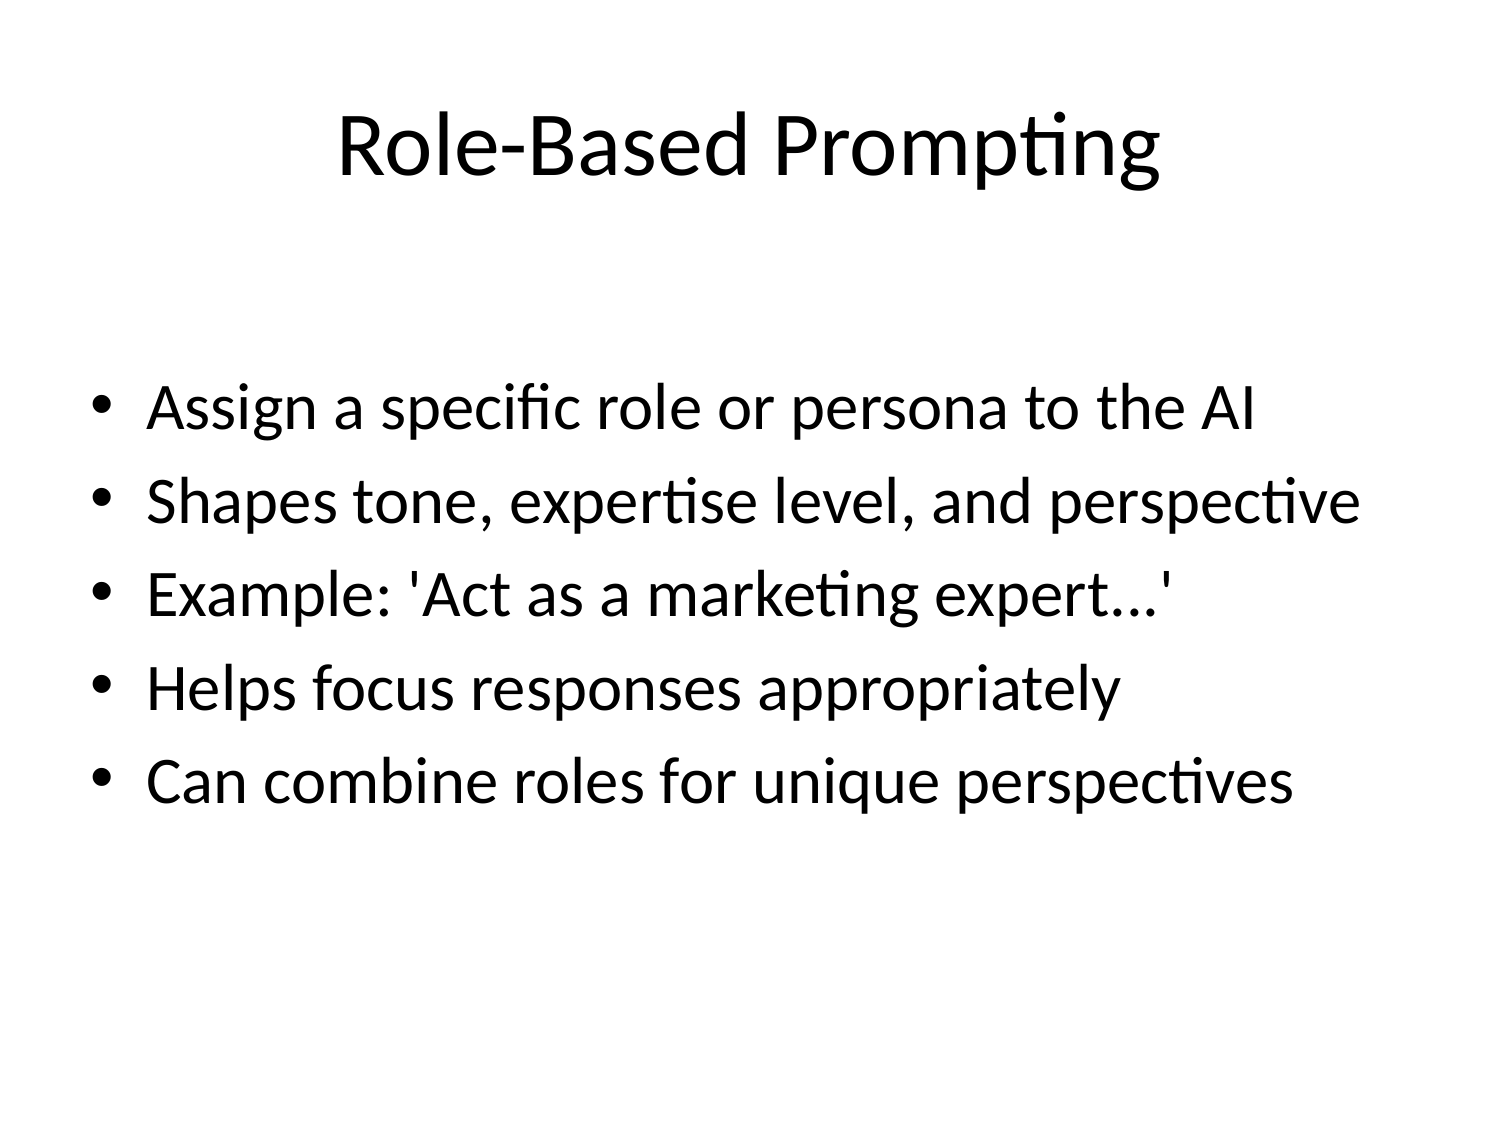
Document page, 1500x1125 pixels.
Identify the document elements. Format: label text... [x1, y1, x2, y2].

title Role-Based Prompting [75, 45, 1425, 233]
list Assign a specific role or persona to the AI Shapes tone, expertise level, and perspective Example: 'Act as a marketing expert...' Helps focus responses appropriately Can combine roles for unique perspectives [75, 262, 1425, 1005]
